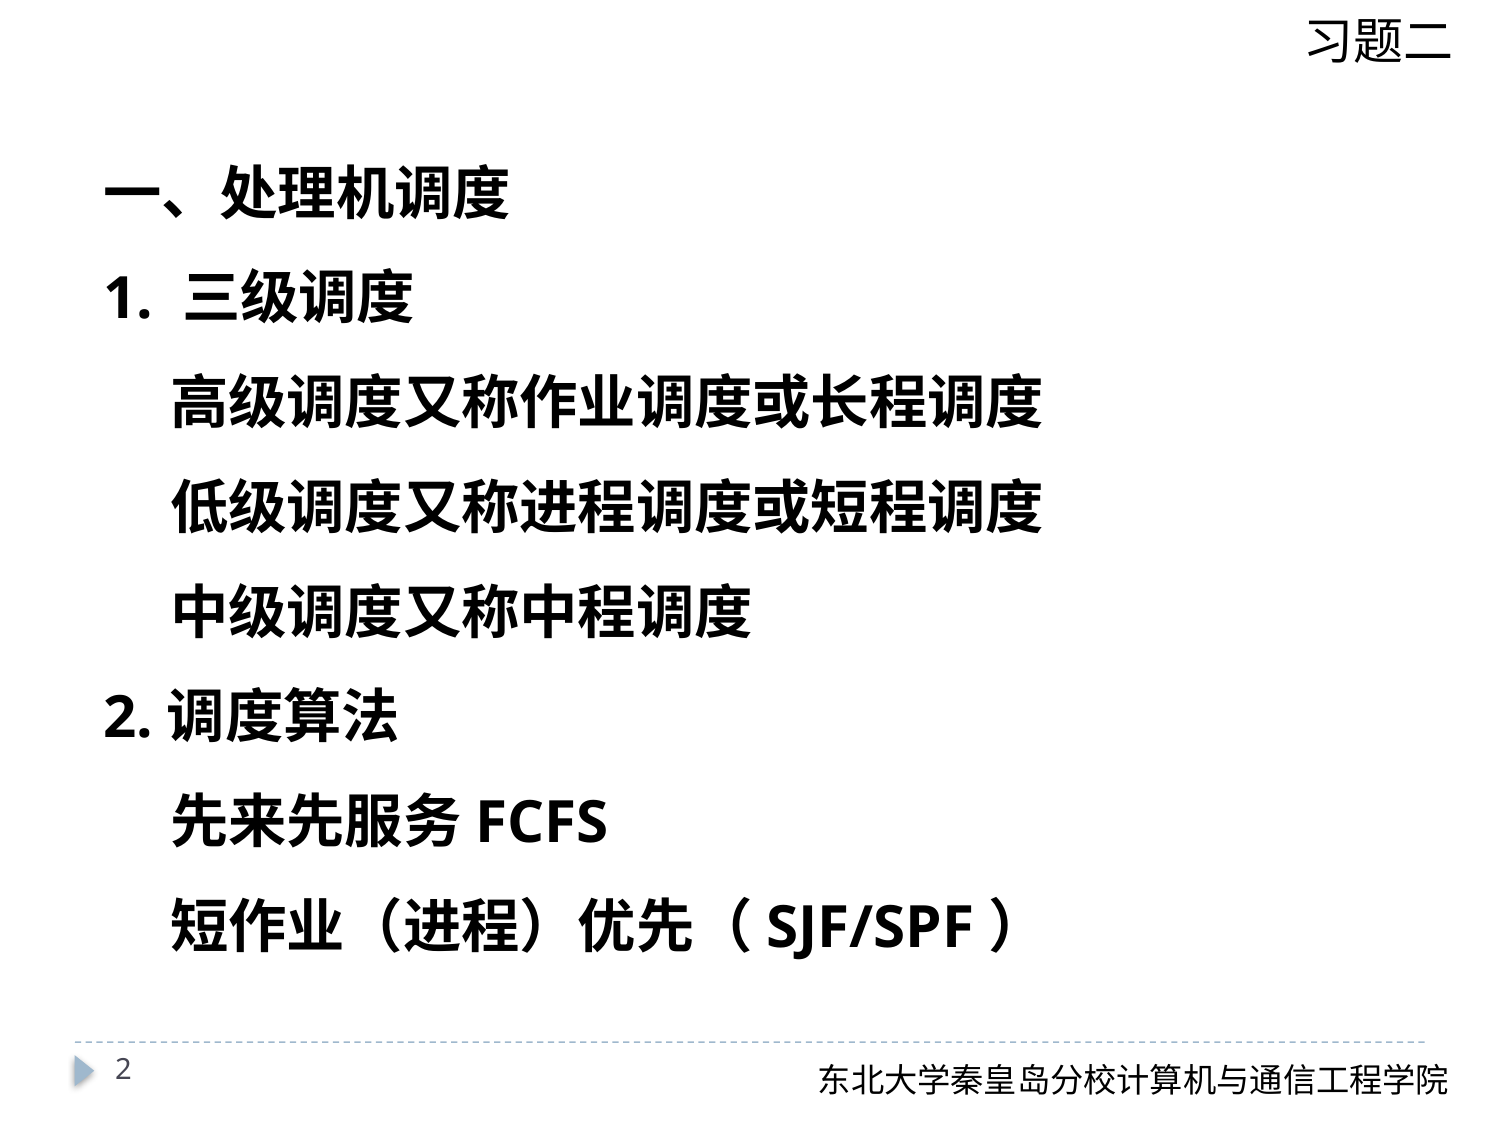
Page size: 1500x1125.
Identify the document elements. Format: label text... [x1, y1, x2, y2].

slide_number 2 [100, 1047, 426, 1103]
list 一、处理机调度 1. 三级调度 高级调度又称作业调度或长程调度 低级调度又称进程调度或短程调度 中级调度又称中程调度 2.调度算法 先来先服务FCFS 短作业（进程）优先（SJF/SPF） [88, 113, 1424, 1047]
